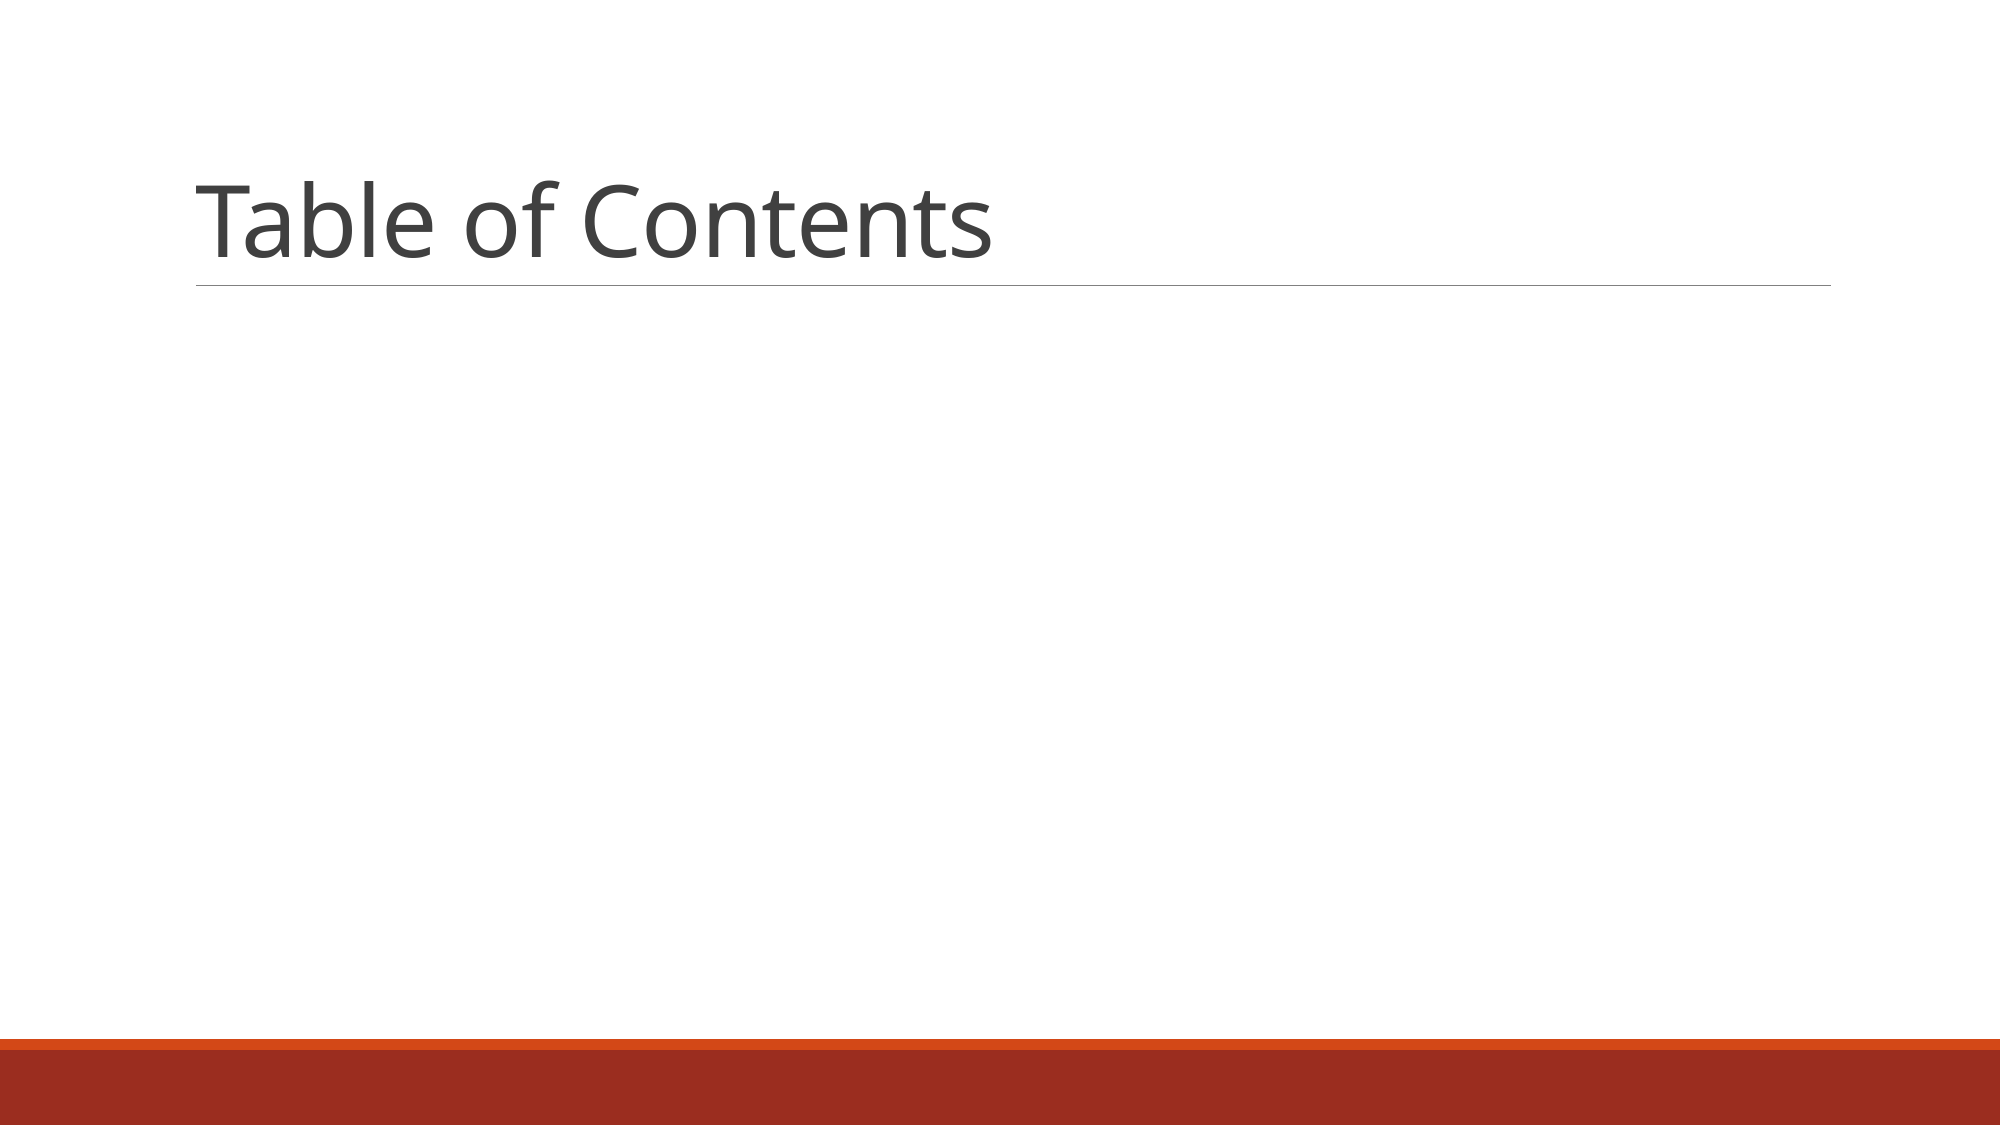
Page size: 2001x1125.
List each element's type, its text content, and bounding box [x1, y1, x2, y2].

title Table of Contents [180, 47, 1830, 285]
